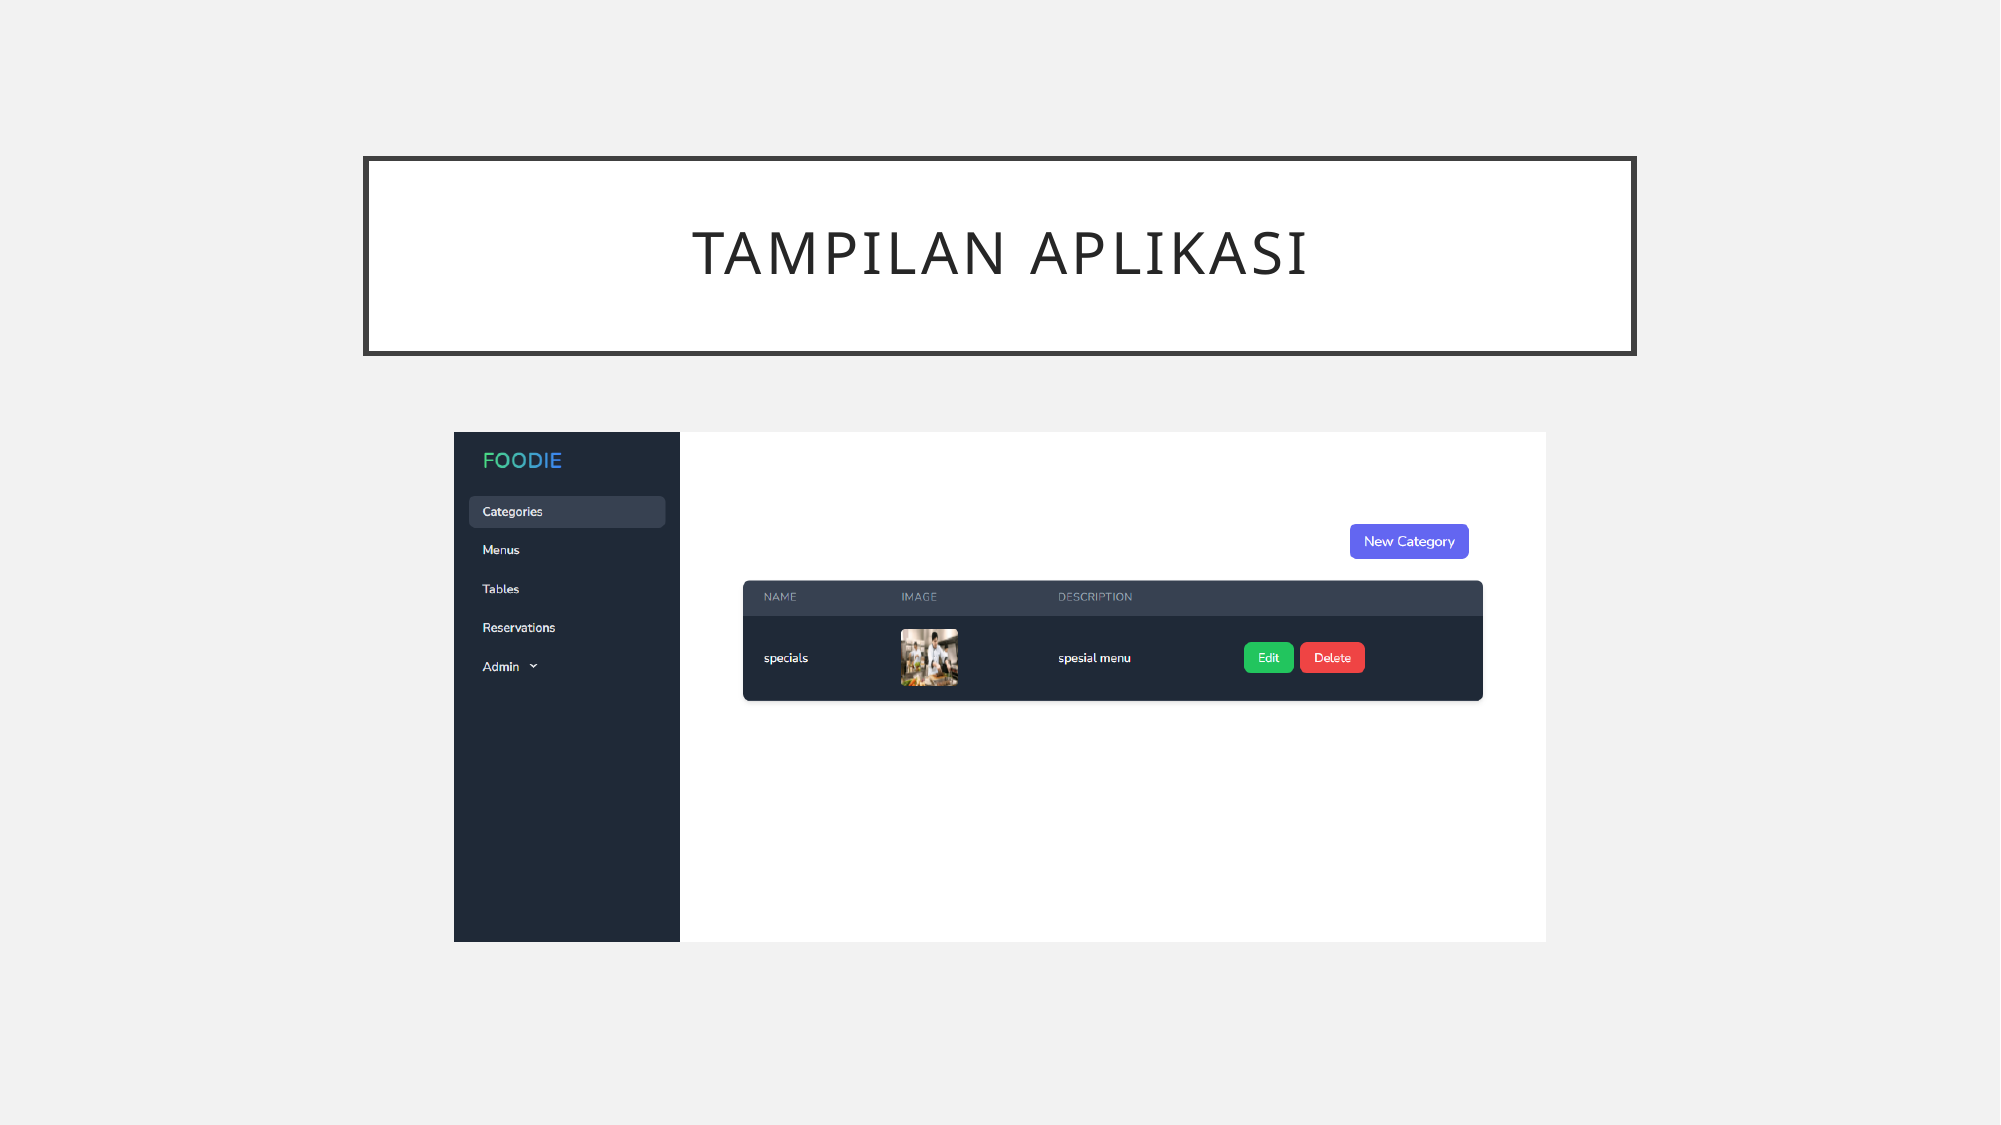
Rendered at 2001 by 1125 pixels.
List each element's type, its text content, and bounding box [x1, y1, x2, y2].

title Tampilan APlikasi [363, 156, 1637, 356]
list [454, 432, 1546, 942]
